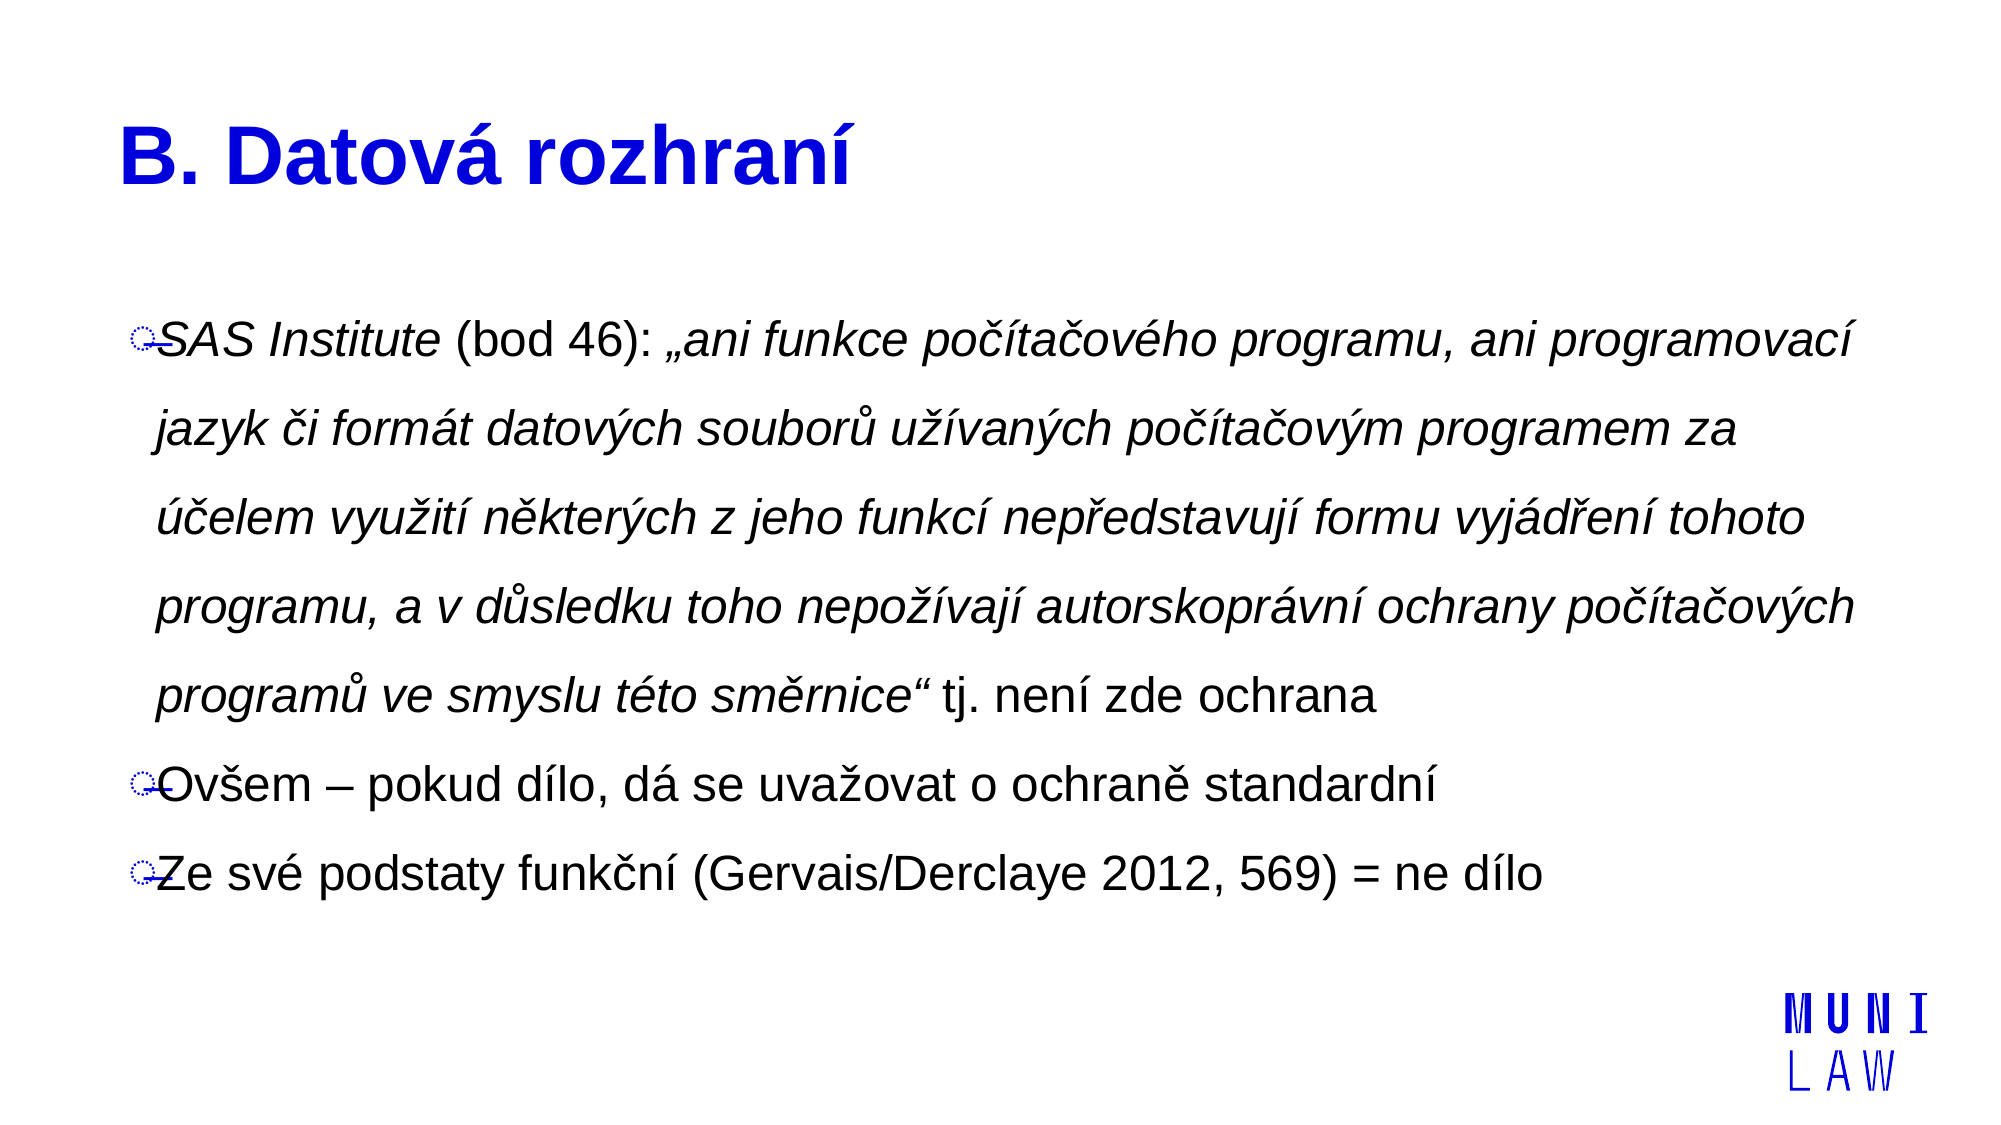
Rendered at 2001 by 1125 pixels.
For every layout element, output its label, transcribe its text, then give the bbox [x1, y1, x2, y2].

list SAS Institute (bod 46): „ani funkce počítačového programu, ani programovací jazyk či formát datových souborů užívaných počítačovým programem za účelem využití některých z jeho funkcí nepředstavují formu vyjádření tohoto programu, a v důsledku toho nepožívají autorskoprávní ochrany počítačových programů ve smyslu této směrnice“ tj. není zde ochrana Ovšem – pokud dílo, dá se uvažovat o ochraně standardní Ze své podstaty funkční (Gervais/Derclaye 2012, 569) = ne dílo [118, 277, 1883, 957]
title B. Datová rozhraní [118, 118, 1883, 193]
